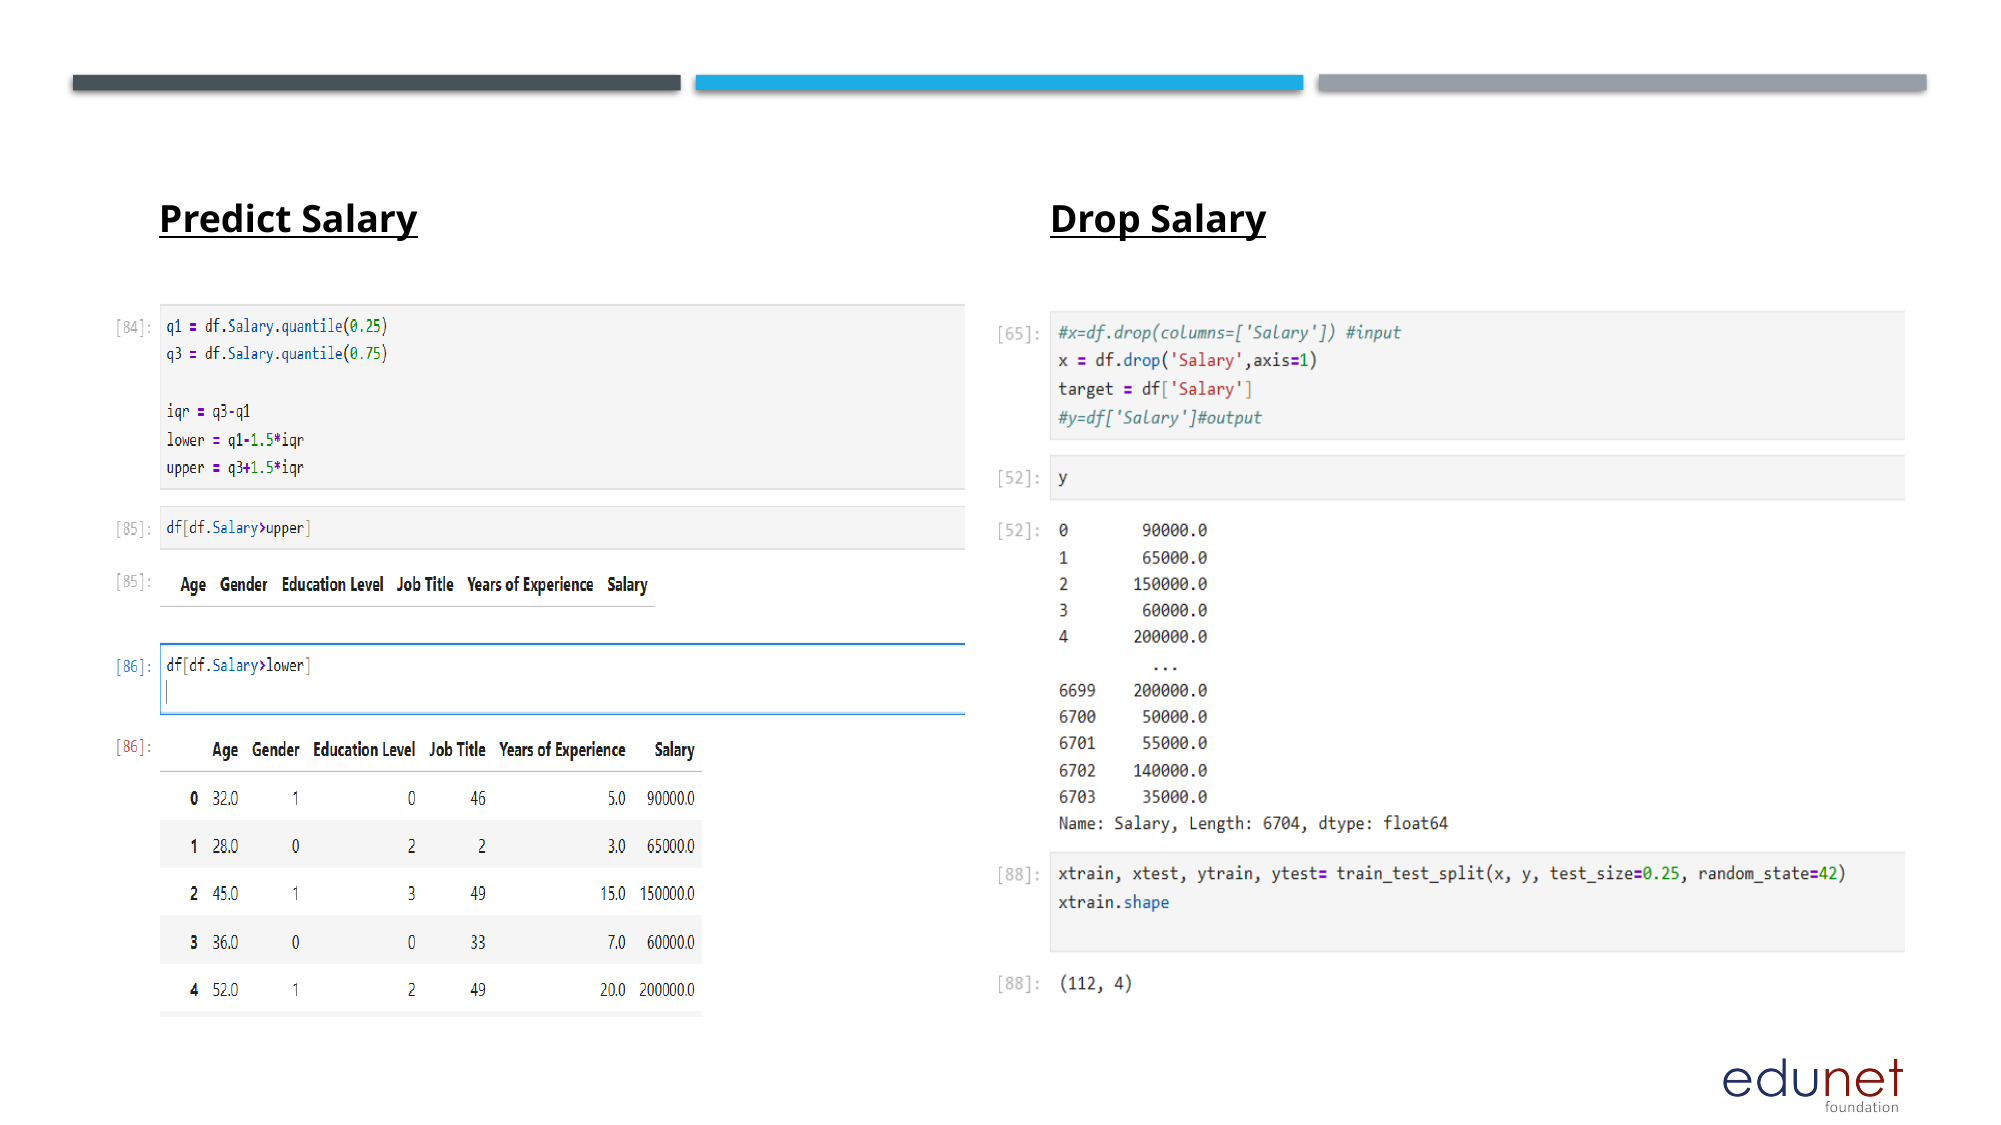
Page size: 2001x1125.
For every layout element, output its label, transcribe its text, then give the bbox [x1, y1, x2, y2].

text_box Drop Salary [1034, 187, 2000, 248]
text_box Predict Salary [144, 187, 1034, 248]
picture [1719, 1056, 1905, 1116]
picture [94, 291, 966, 1018]
picture [999, 291, 1906, 1003]
